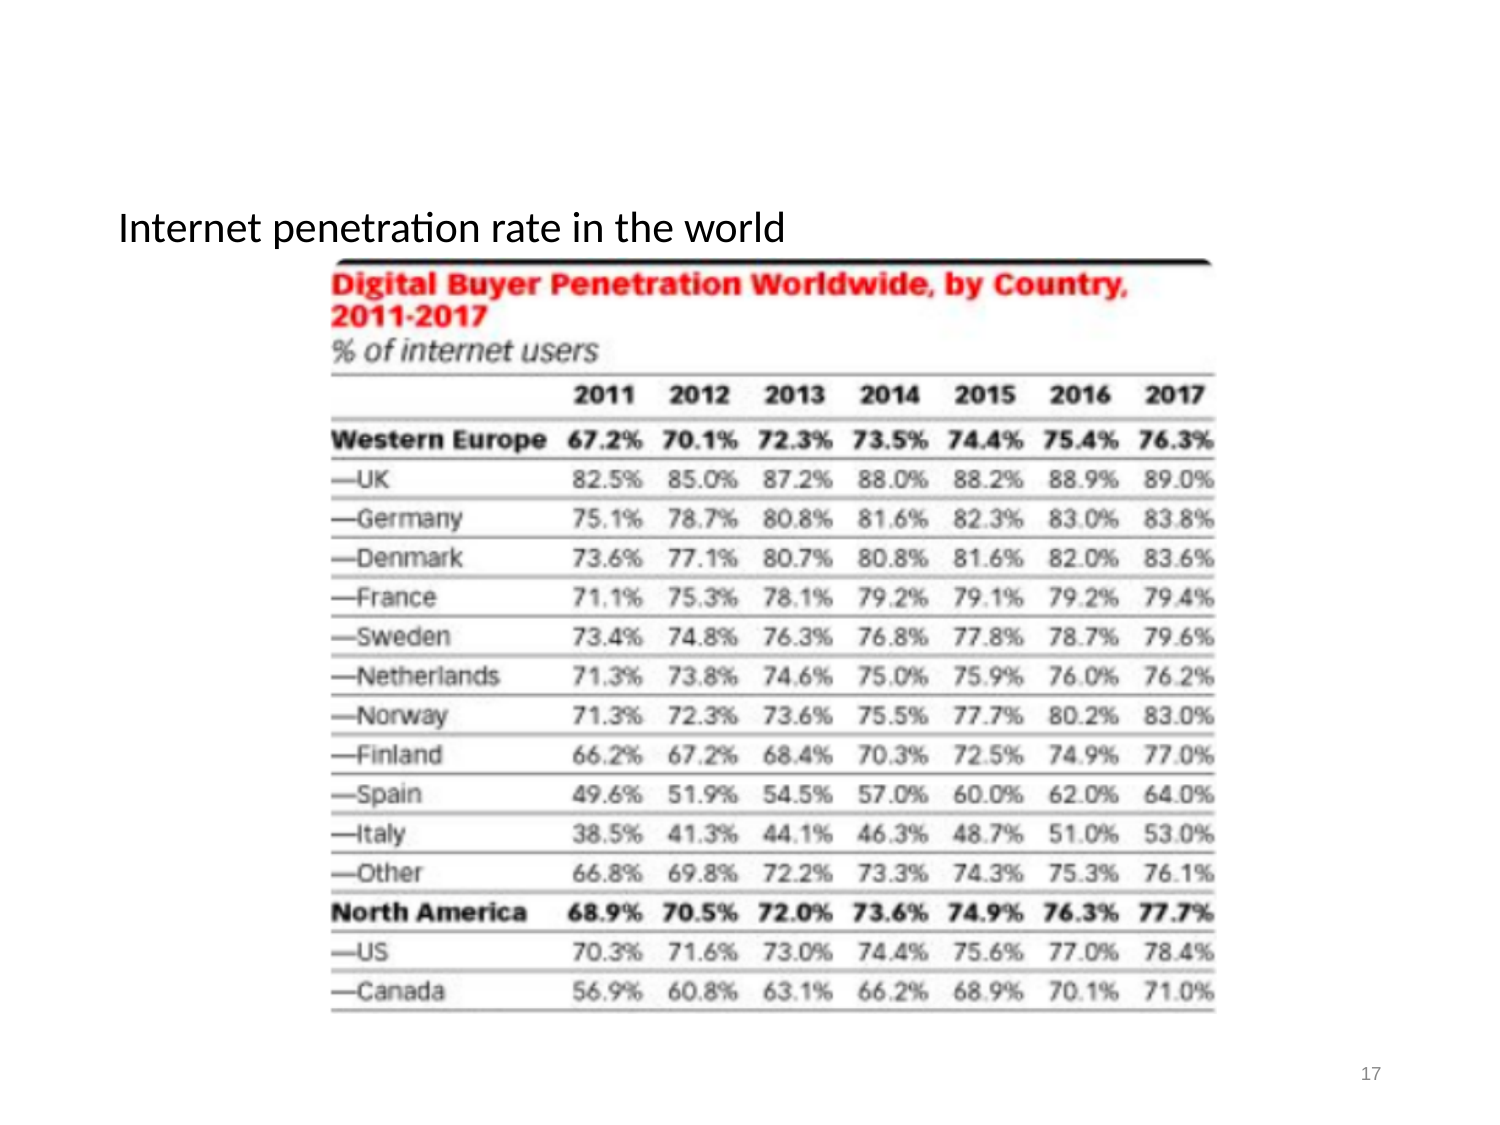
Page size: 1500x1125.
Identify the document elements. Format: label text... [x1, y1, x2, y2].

slide_number 16 [1059, 1042, 1397, 1103]
picture [328, 257, 1217, 1014]
list Internet penetration rate in the world [103, 197, 1397, 1014]
